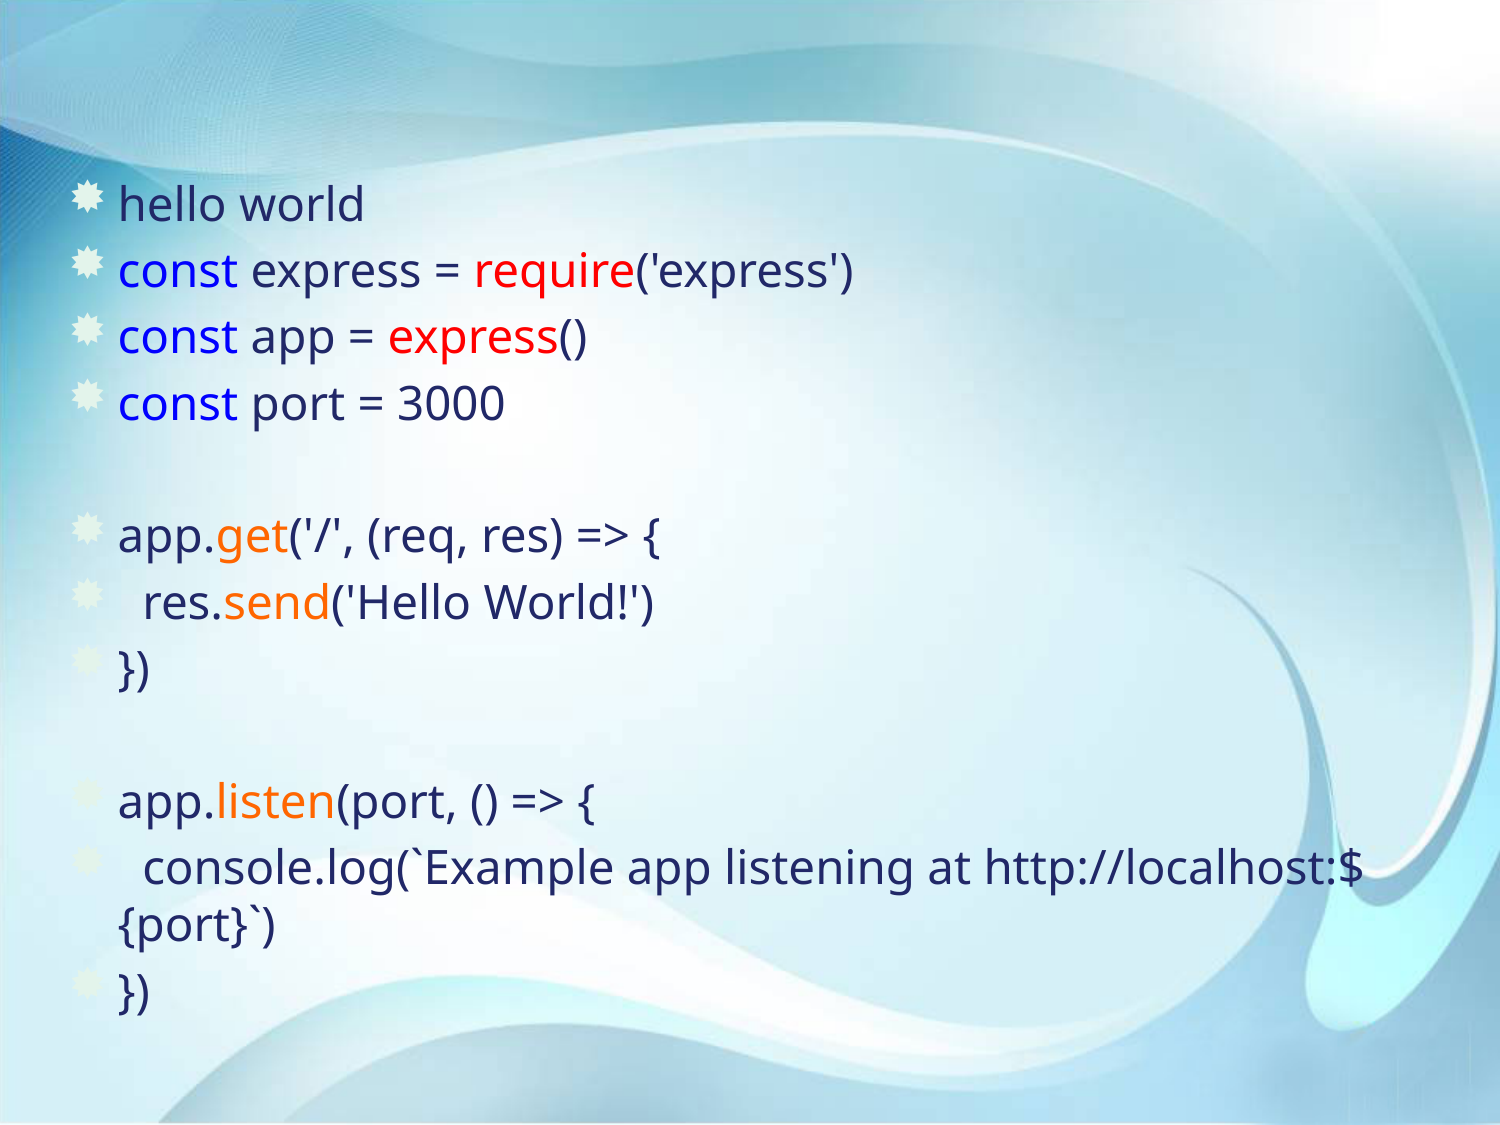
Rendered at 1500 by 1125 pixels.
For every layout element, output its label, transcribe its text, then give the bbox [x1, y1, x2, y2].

picture [0, 0, 1500, 1125]
list hello world const express = require('express') const app = express() const port = 3000 app.get('/', (req, res) => { res.send('Hello World!') }) app.listen(port, () => { console.log(`Example app listening at http://localhost:${port}`) }) [51, 166, 1467, 1030]
